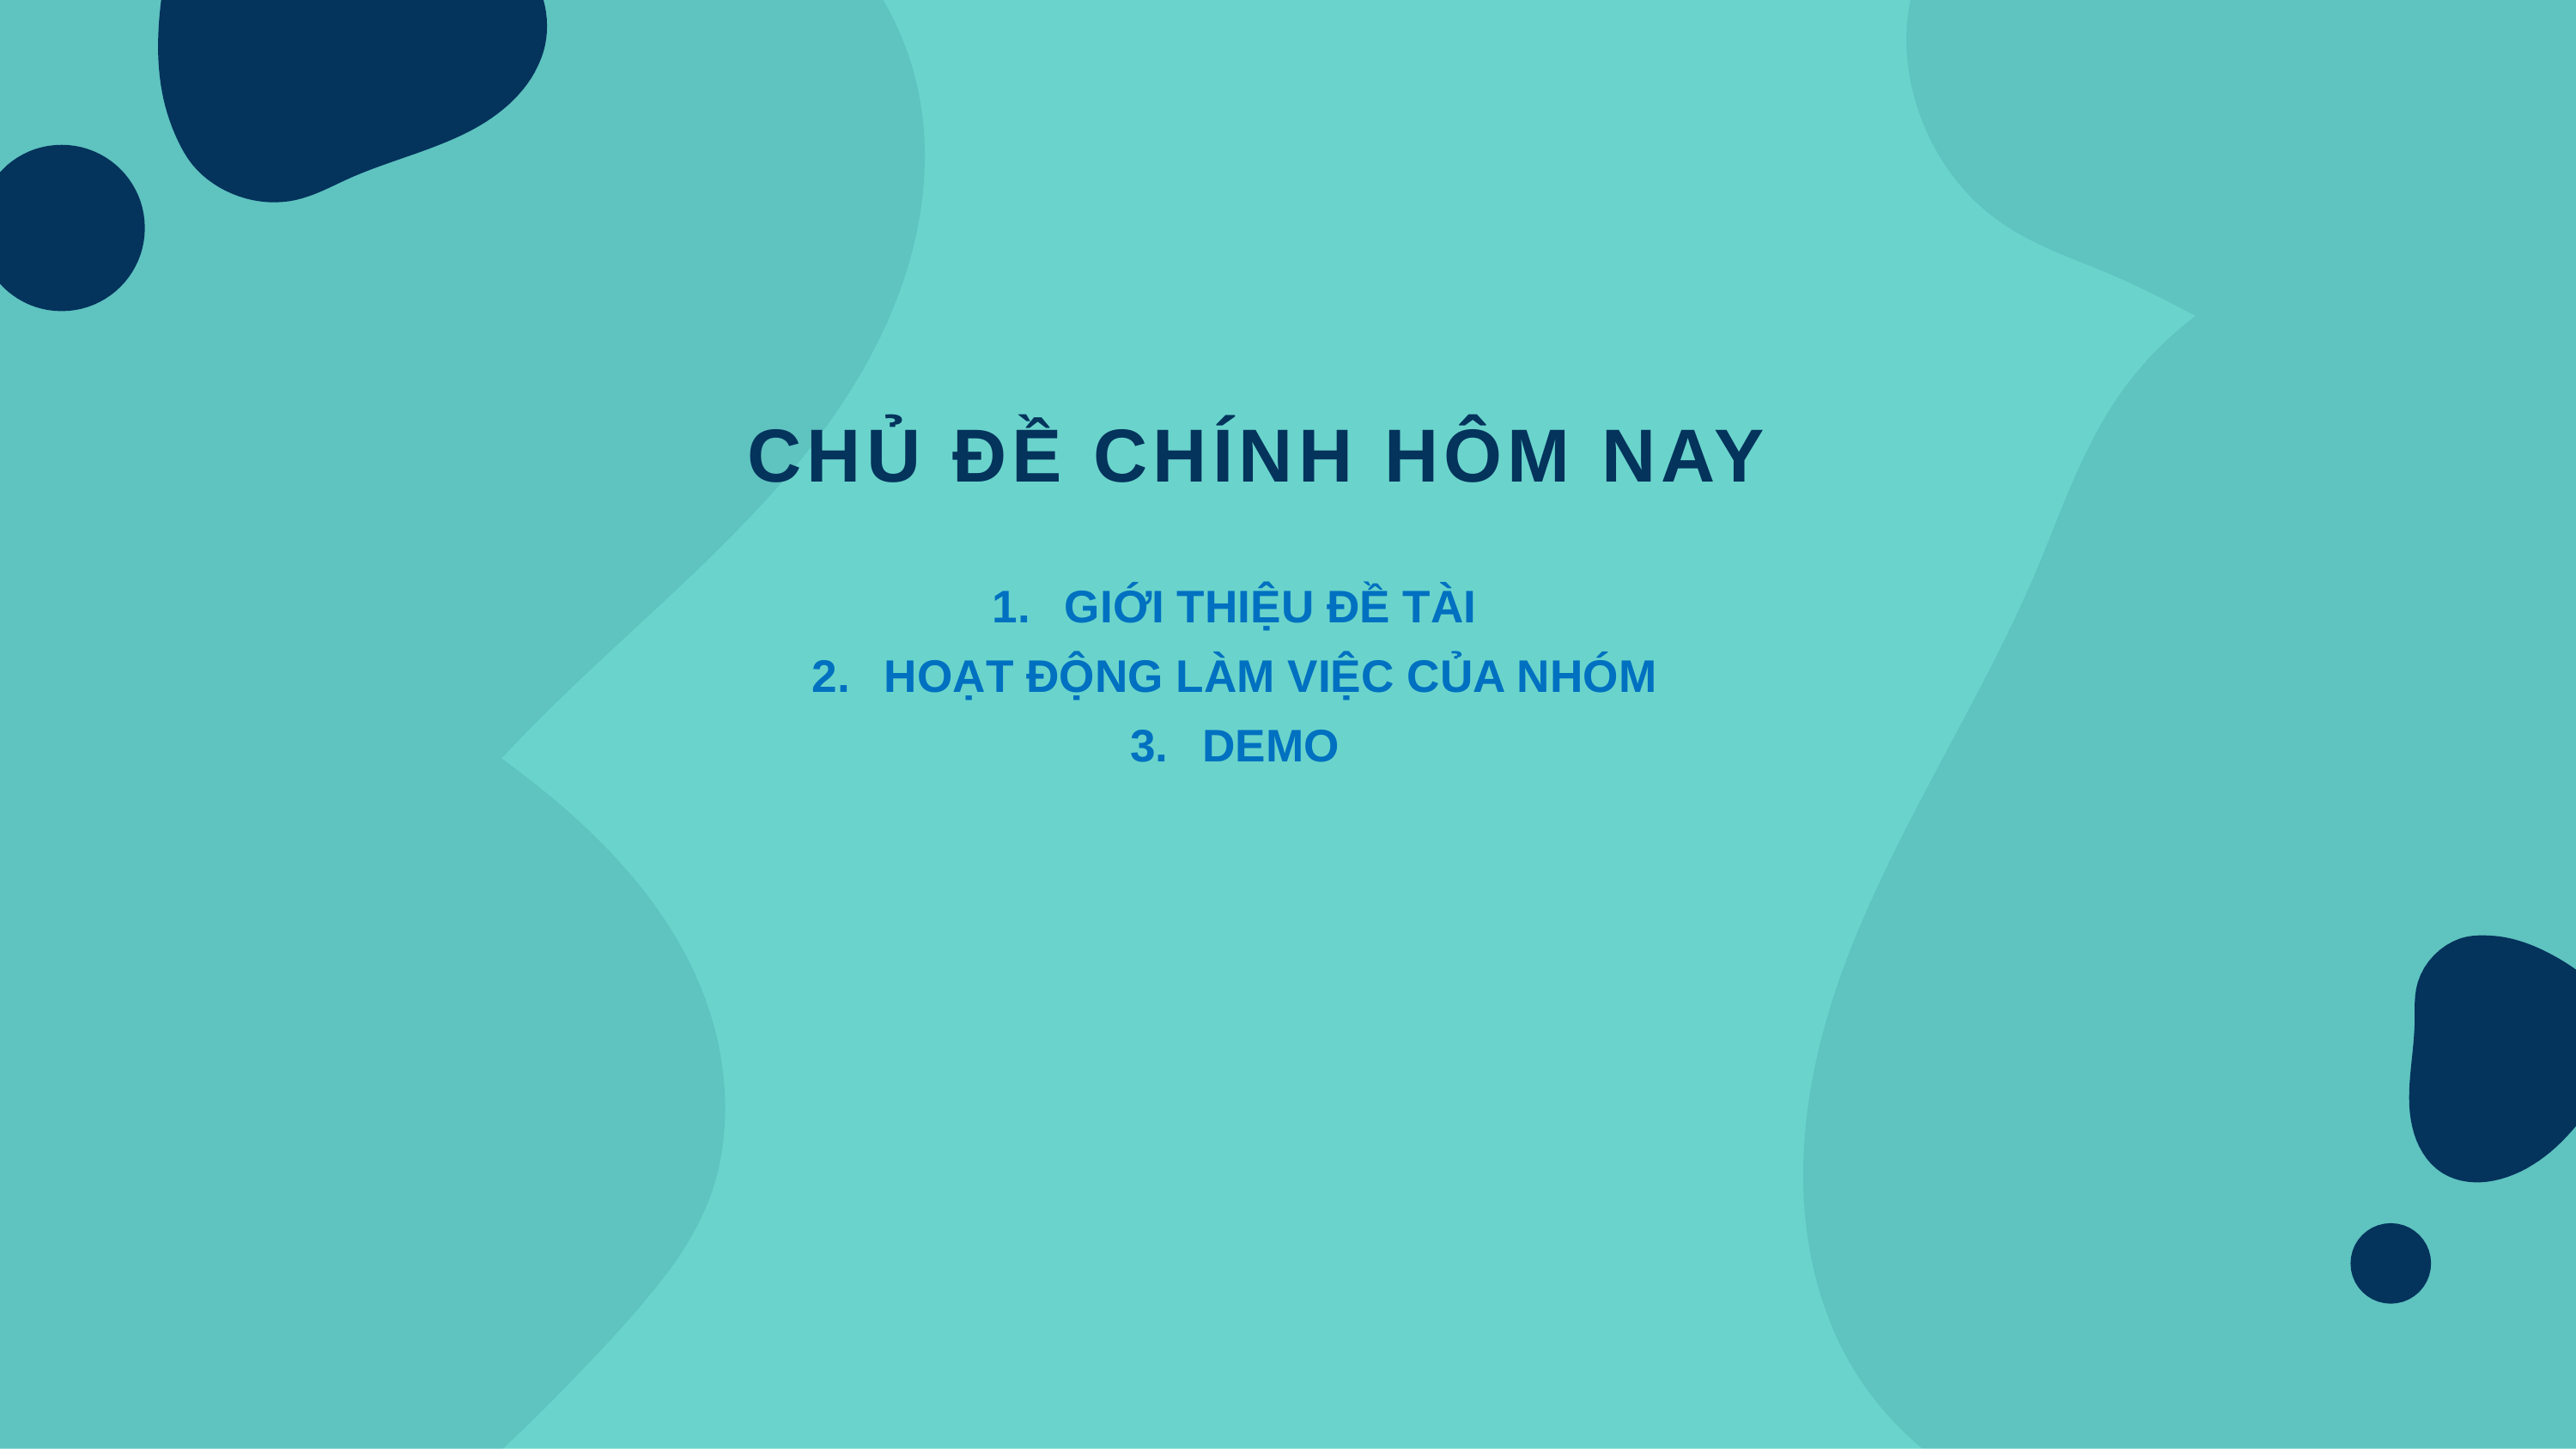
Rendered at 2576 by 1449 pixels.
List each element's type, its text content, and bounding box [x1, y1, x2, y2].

text_box GIỚI THIỆU ĐỀ TÀI HOẠT ĐỘNG LÀM VIỆC CỦA NHÓM DEMO [580, 562, 1889, 771]
title CHỦ ĐỀ CHÍNH HÔM NAY [708, 402, 1803, 562]
